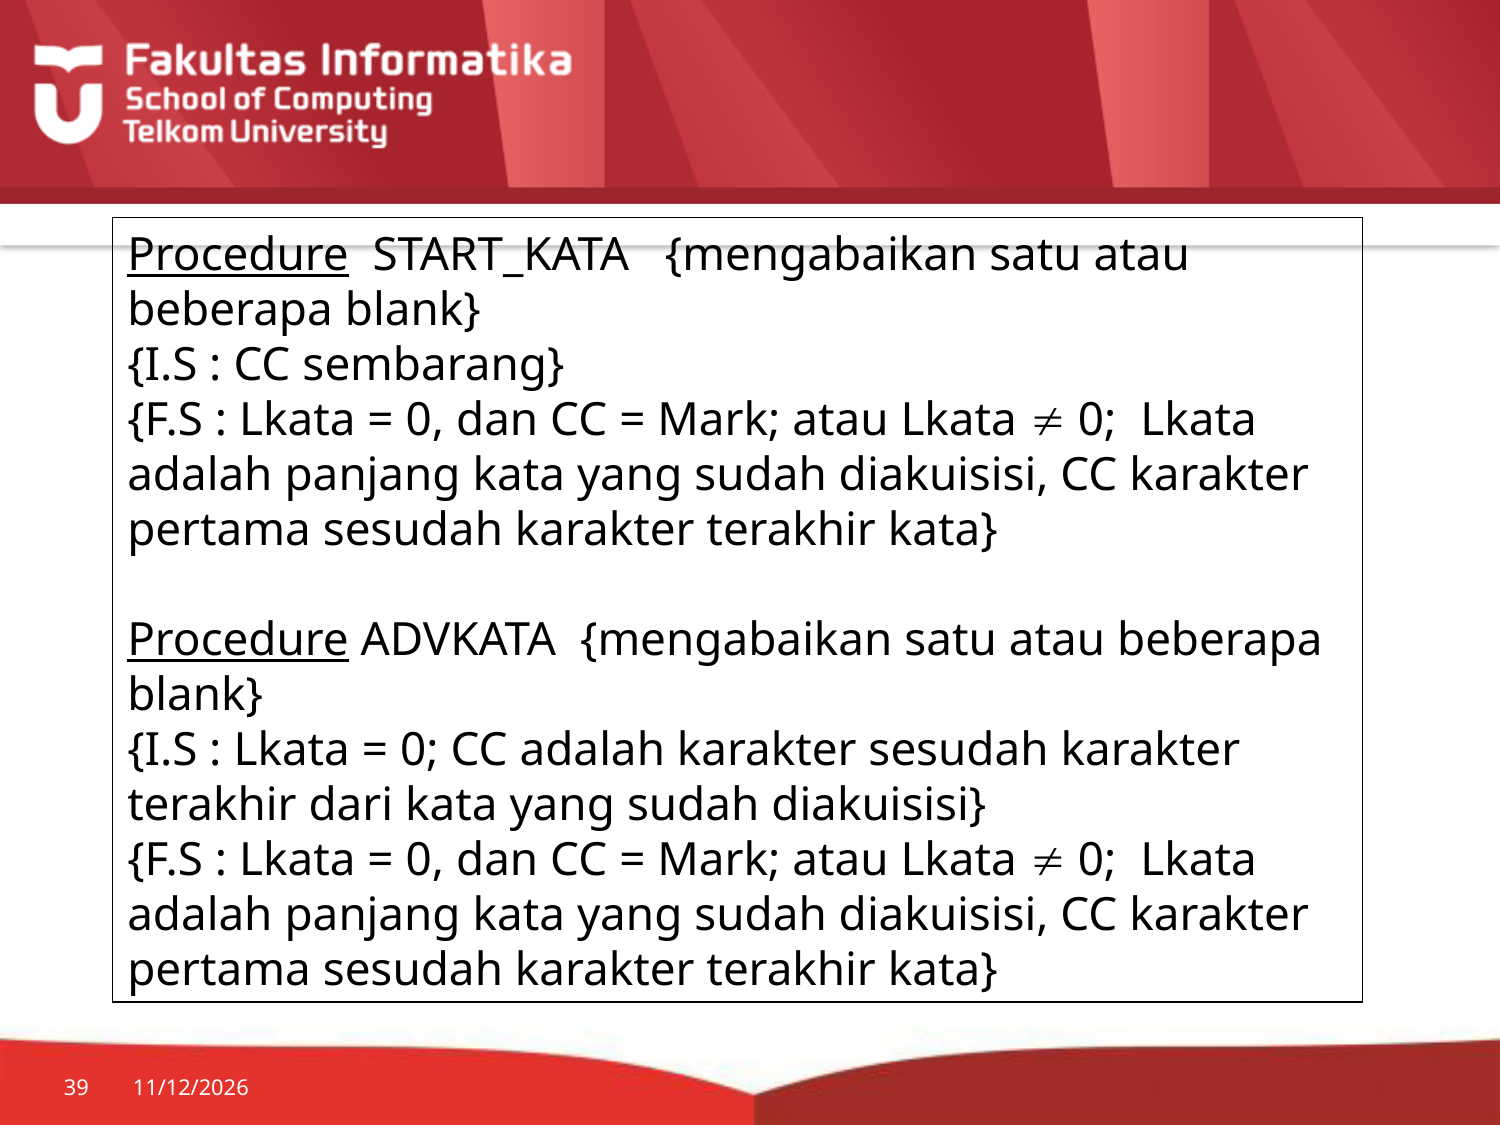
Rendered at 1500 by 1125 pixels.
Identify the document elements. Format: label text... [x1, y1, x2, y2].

picture [0, 1024, 1500, 1125]
picture [0, 0, 1500, 203]
slide_number 39 [63, 1058, 123, 1119]
text_box Procedure START_KATA {mengabaikan satu atau beberapa blank} {I.S : CC sembarang} {F.S : Lkata = 0, dan CC = Mark; atau Lkata  0; Lkata adalah panjang kata yang sudah diakuisisi, CC karakter pertama sesudah karakter terakhir kata} Procedure ADVKATA {mengabaikan satu atau beberapa blank} {I.S : Lkata = 0; CC adalah karakter sesudah karakter terakhir dari kata yang sudah diakuisisi} {F.S : Lkata = 0, dan CC = Mark; atau Lkata  0; Lkata adalah panjang kata yang sudah diakuisisi, CC karakter pertama sesudah karakter terakhir kata} [112, 217, 1363, 1002]
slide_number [132, 1058, 403, 1119]
